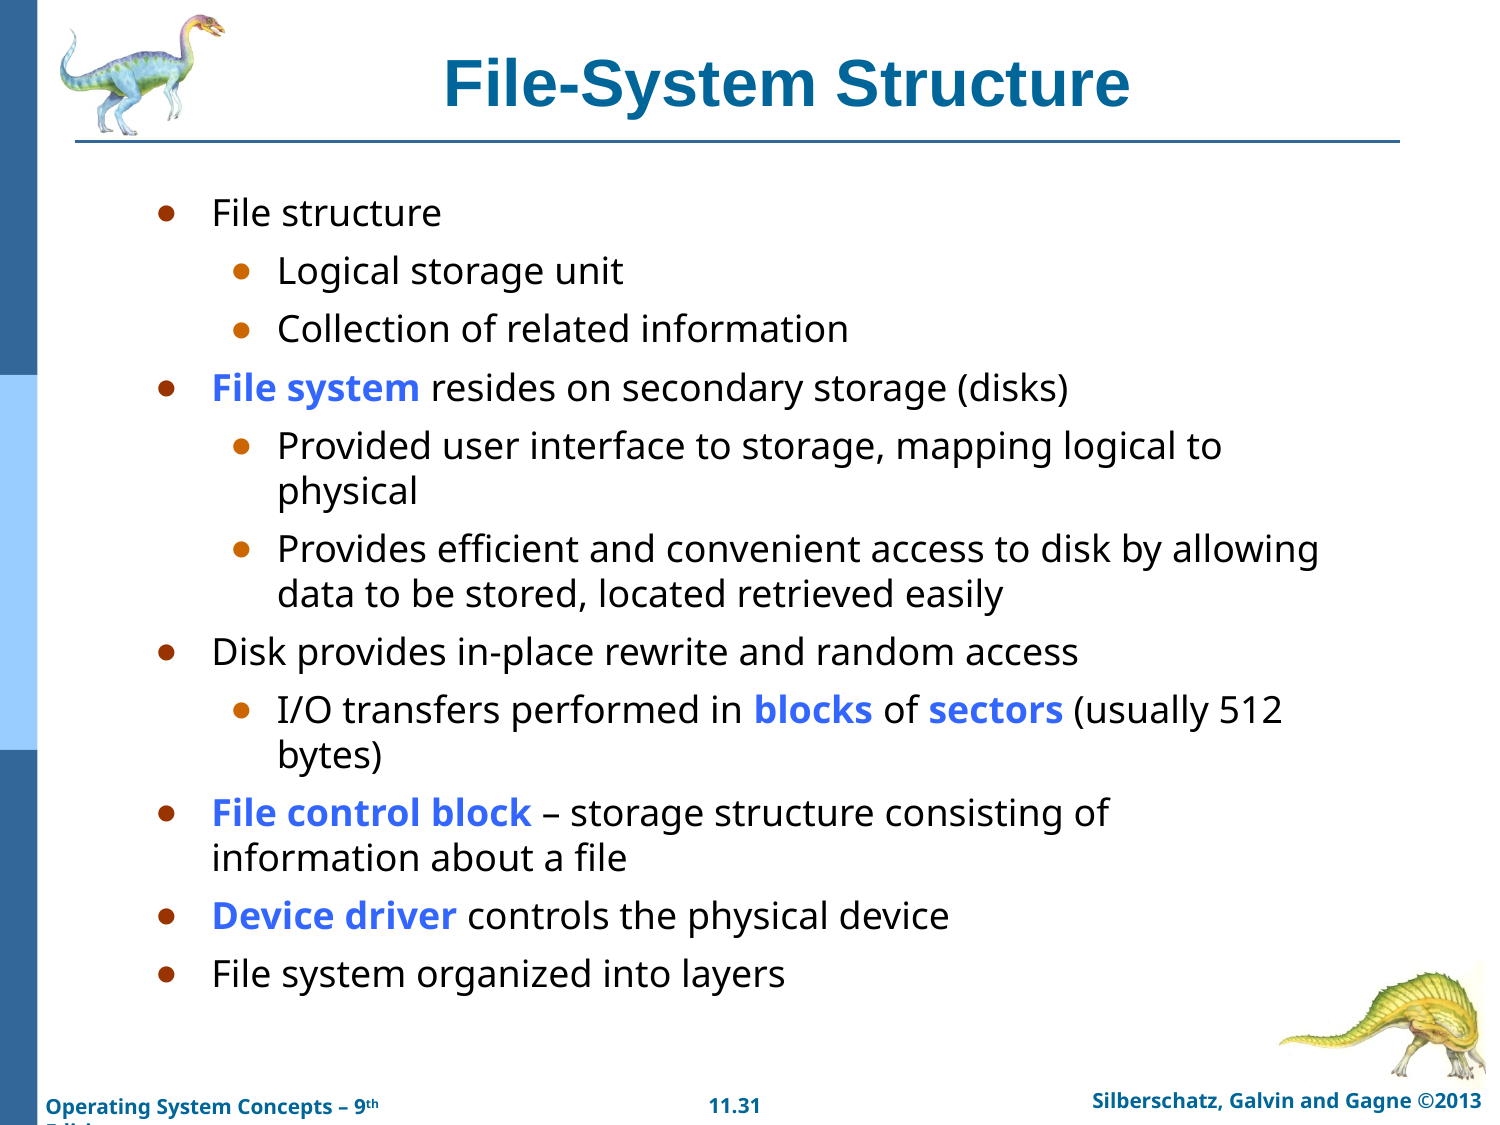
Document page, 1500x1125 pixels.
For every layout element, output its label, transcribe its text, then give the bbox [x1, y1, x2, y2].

picture [46, 0, 243, 149]
picture [1275, 959, 1486, 1090]
list File structure Logical storage unit Collection of related information File system resides on secondary storage (disks) Provided user interface to storage, mapping logical to physical Provides efficient and convenient access to disk by allowing data to be stored, located retrieved easily Disk provides in-place rewrite and random access I/O transfers performed in blocks of sectors (usually 512 bytes) File control block – storage structure consisting of information about a file Device driver controls the physical device File system organized into layers [140, 181, 1340, 925]
title File-System Structure [151, 32, 1425, 128]
